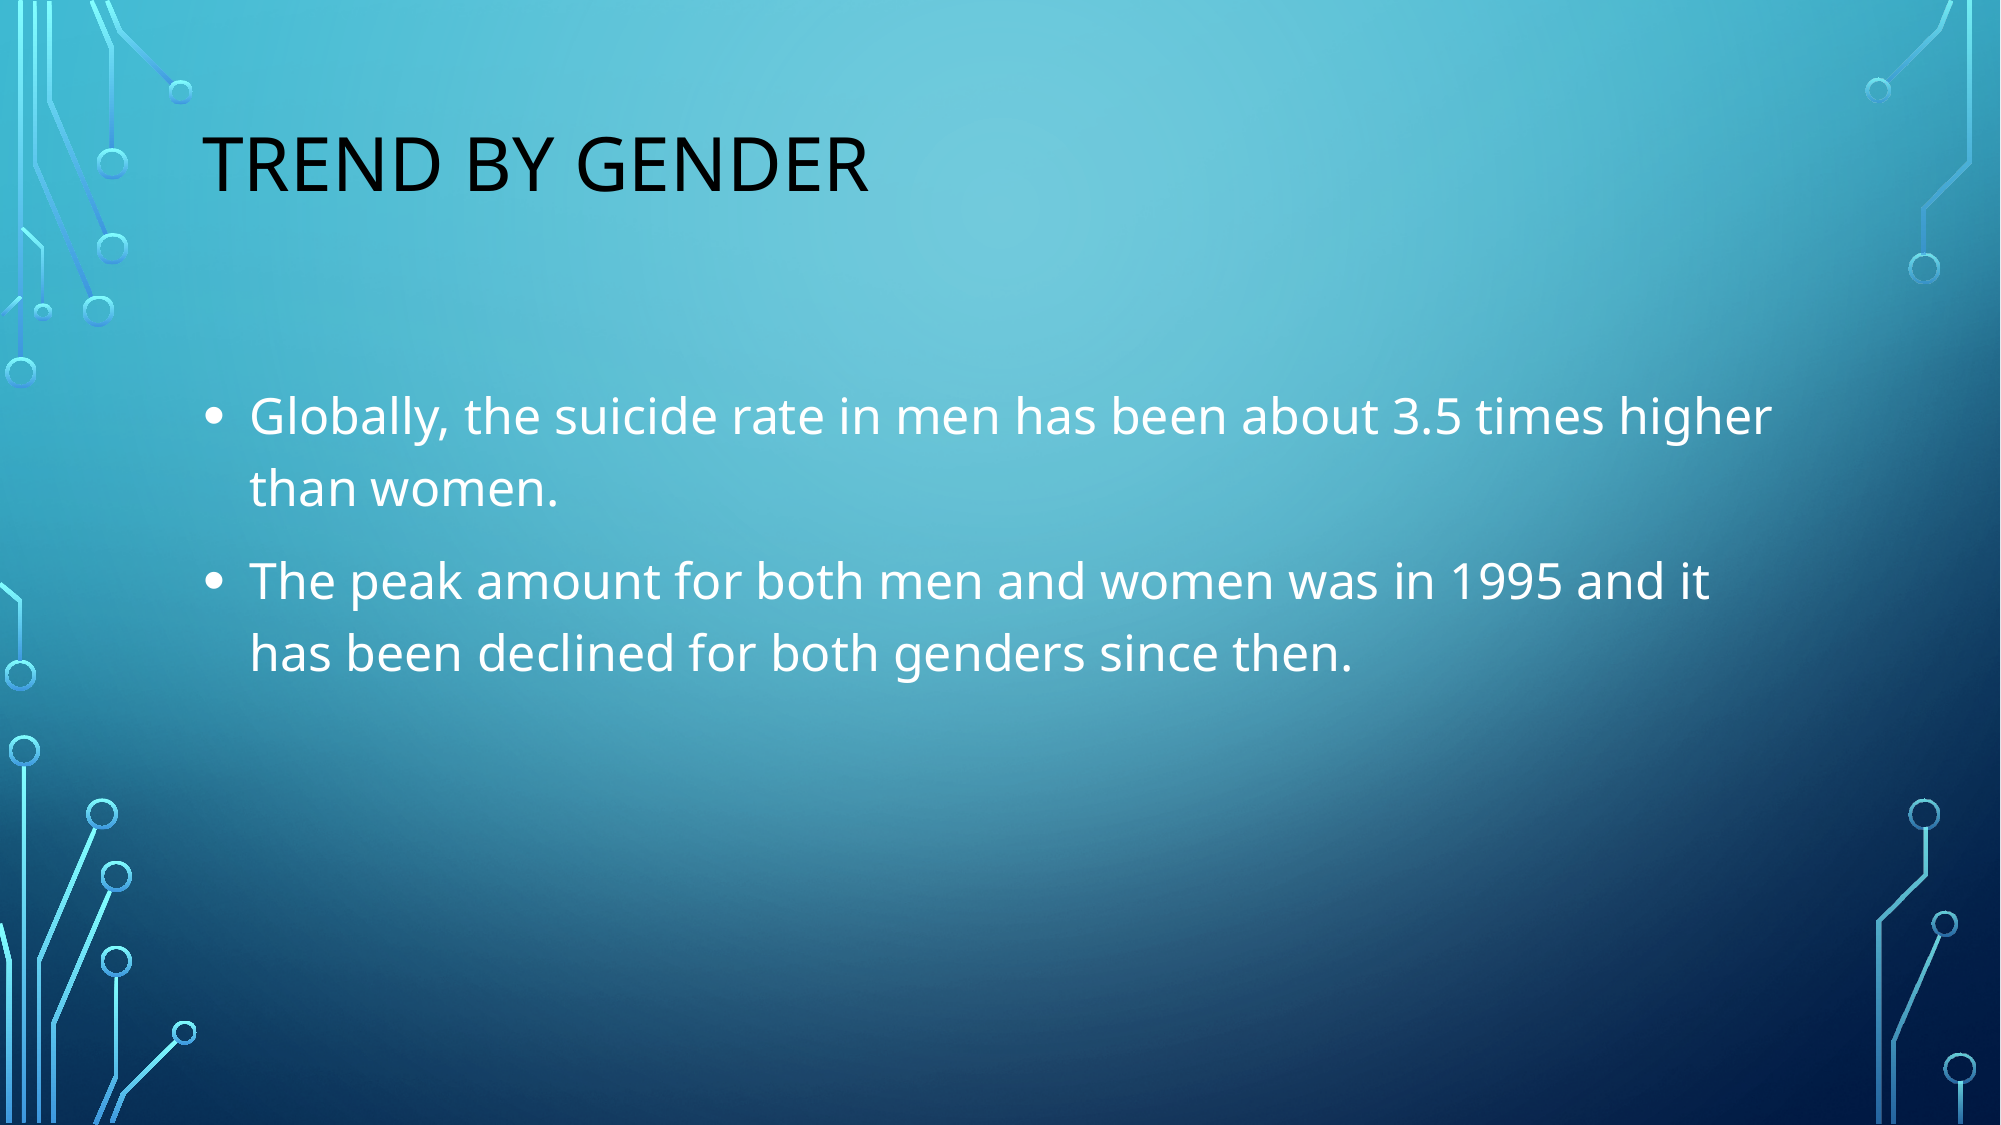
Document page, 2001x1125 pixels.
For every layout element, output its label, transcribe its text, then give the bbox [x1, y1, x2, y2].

title Trend by gender [187, 99, 948, 235]
list Globally, the suicide rate in men has been about 3.5 times higher than women. The peak amount for both men and women was in 1995 and it has been declined for both genders since then. [188, 234, 1813, 820]
